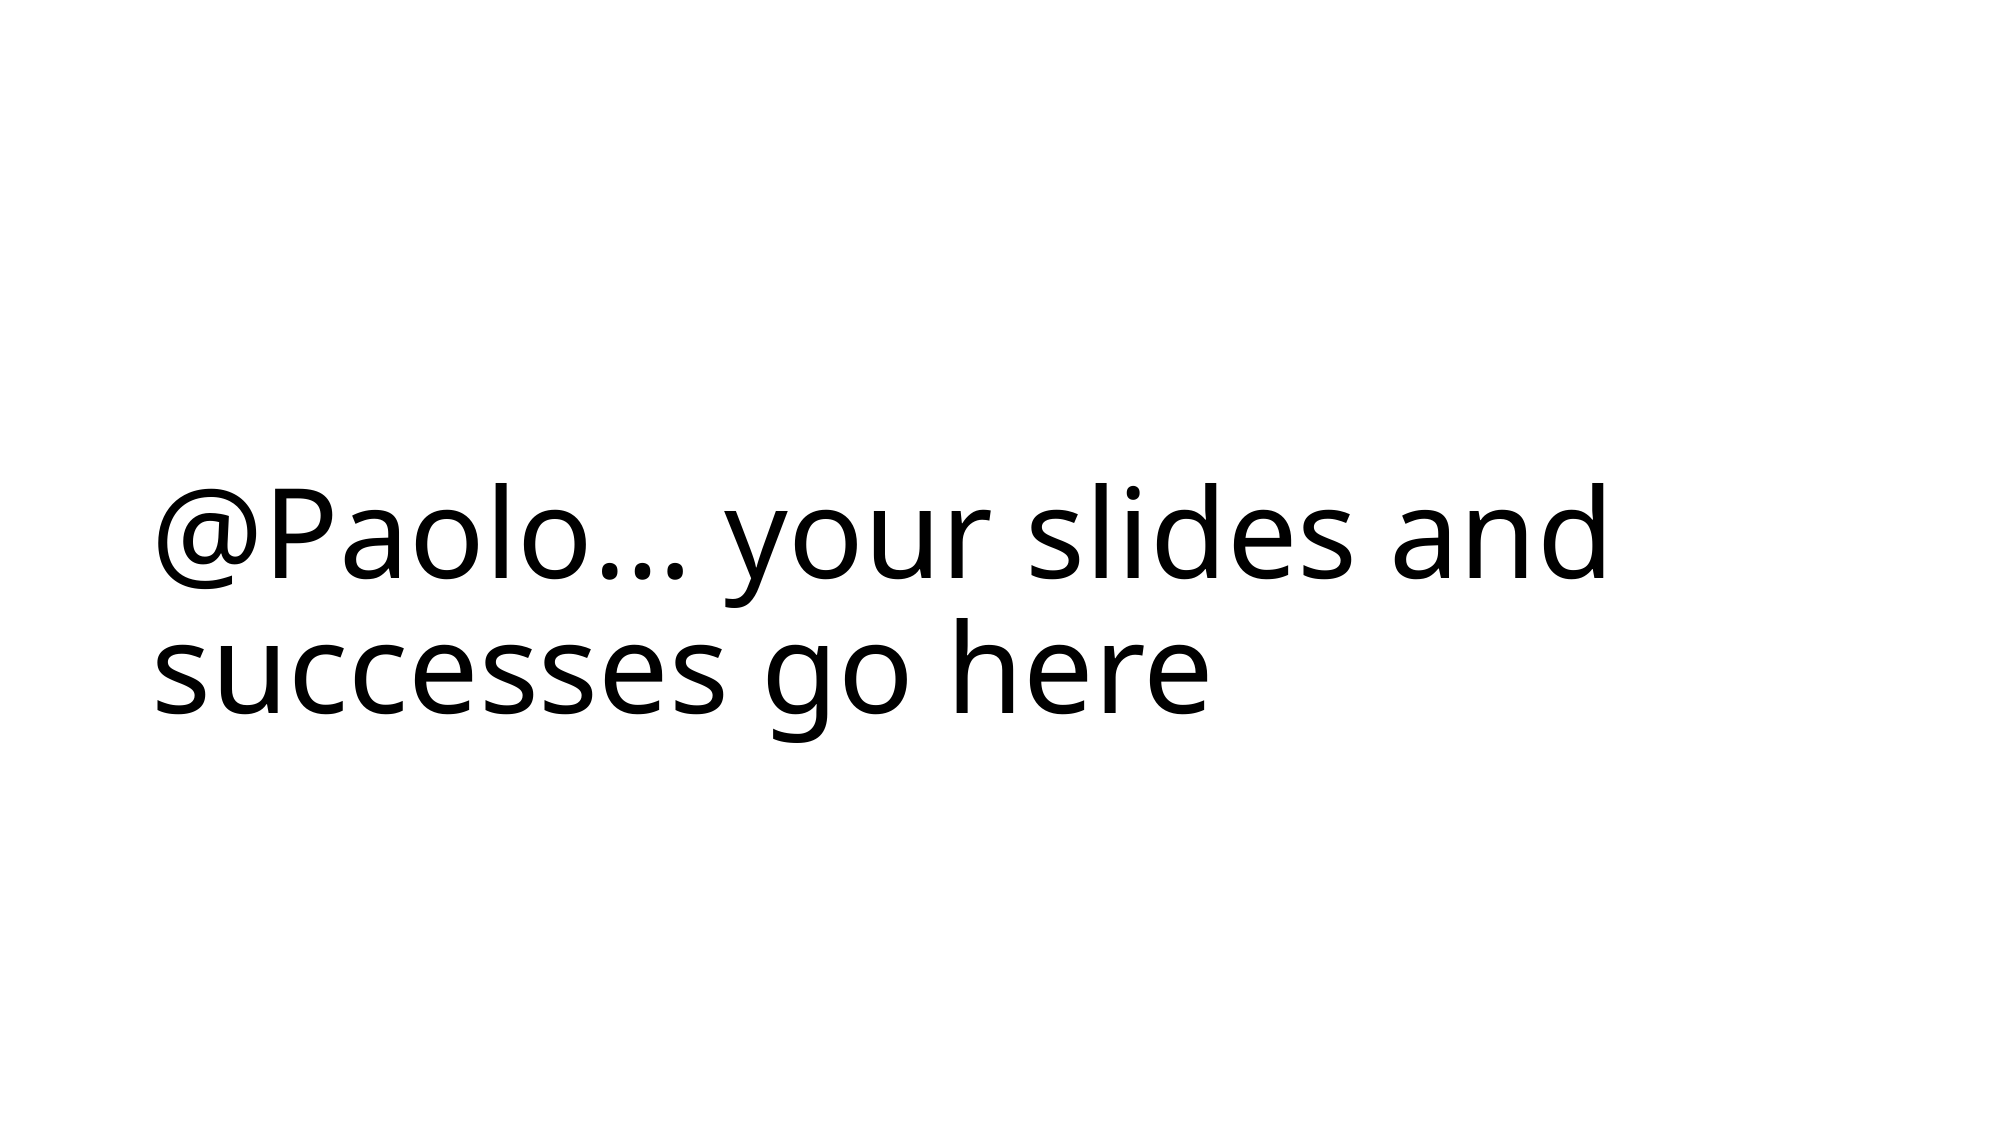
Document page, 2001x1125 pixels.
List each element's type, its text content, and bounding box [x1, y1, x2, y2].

title @Paolo… your slides and successes go here [136, 280, 1862, 749]
